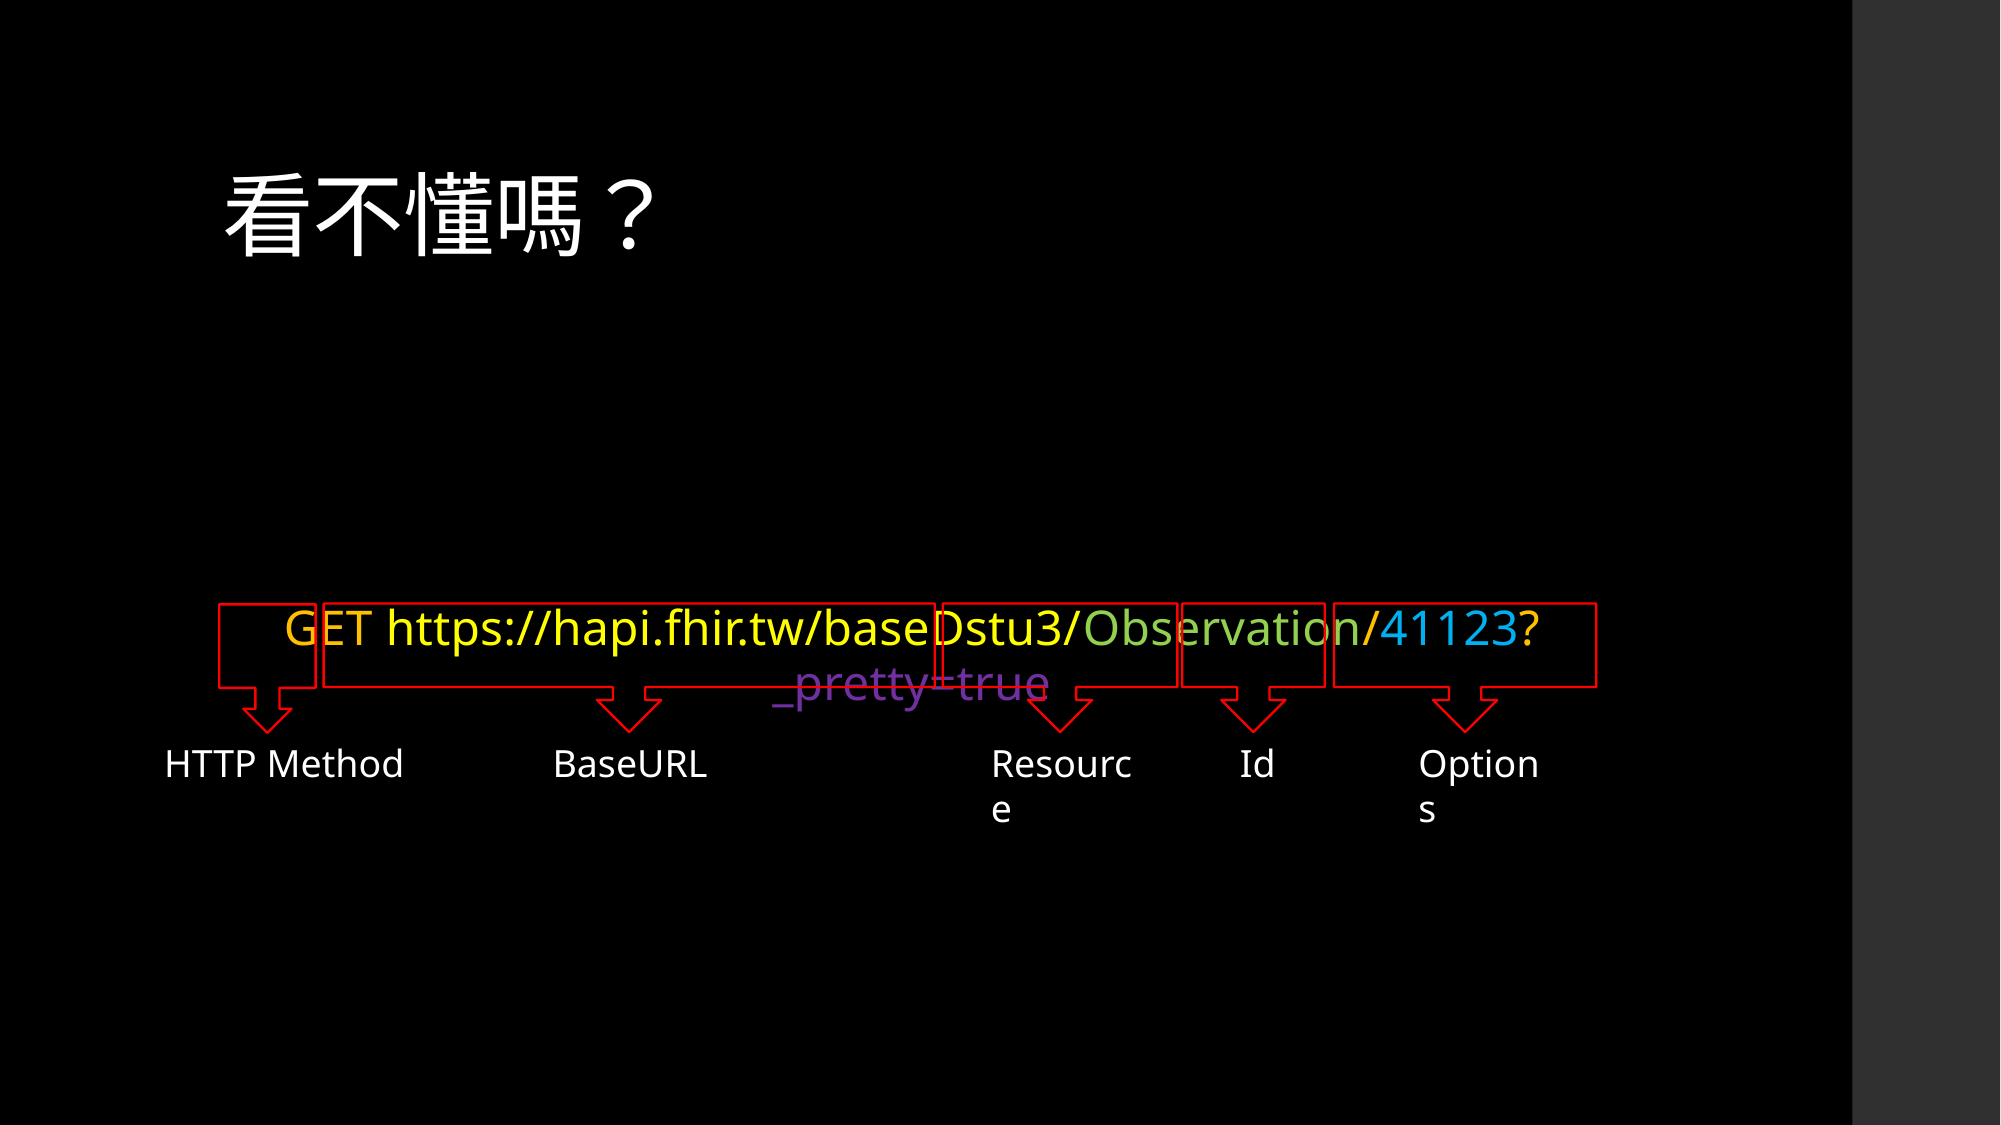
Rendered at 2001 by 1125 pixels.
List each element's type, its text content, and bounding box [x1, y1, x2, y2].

title 看不懂嗎？ [206, 60, 1797, 278]
text_box [322, 602, 936, 732]
text_box Resource [976, 732, 1150, 837]
text_box [1181, 602, 1326, 732]
text_box Options [1403, 732, 1564, 837]
text_box [941, 602, 1179, 732]
text_box [218, 603, 317, 732]
text_box BaseURL [537, 732, 723, 793]
text_box [1332, 602, 1598, 732]
list GET https://hapi.fhir.tw/baseDstu3/Observation/41123?_pretty=true [206, 299, 1617, 1014]
text_box Id [1214, 732, 1301, 792]
text_box HTTP Method [149, 732, 420, 793]
